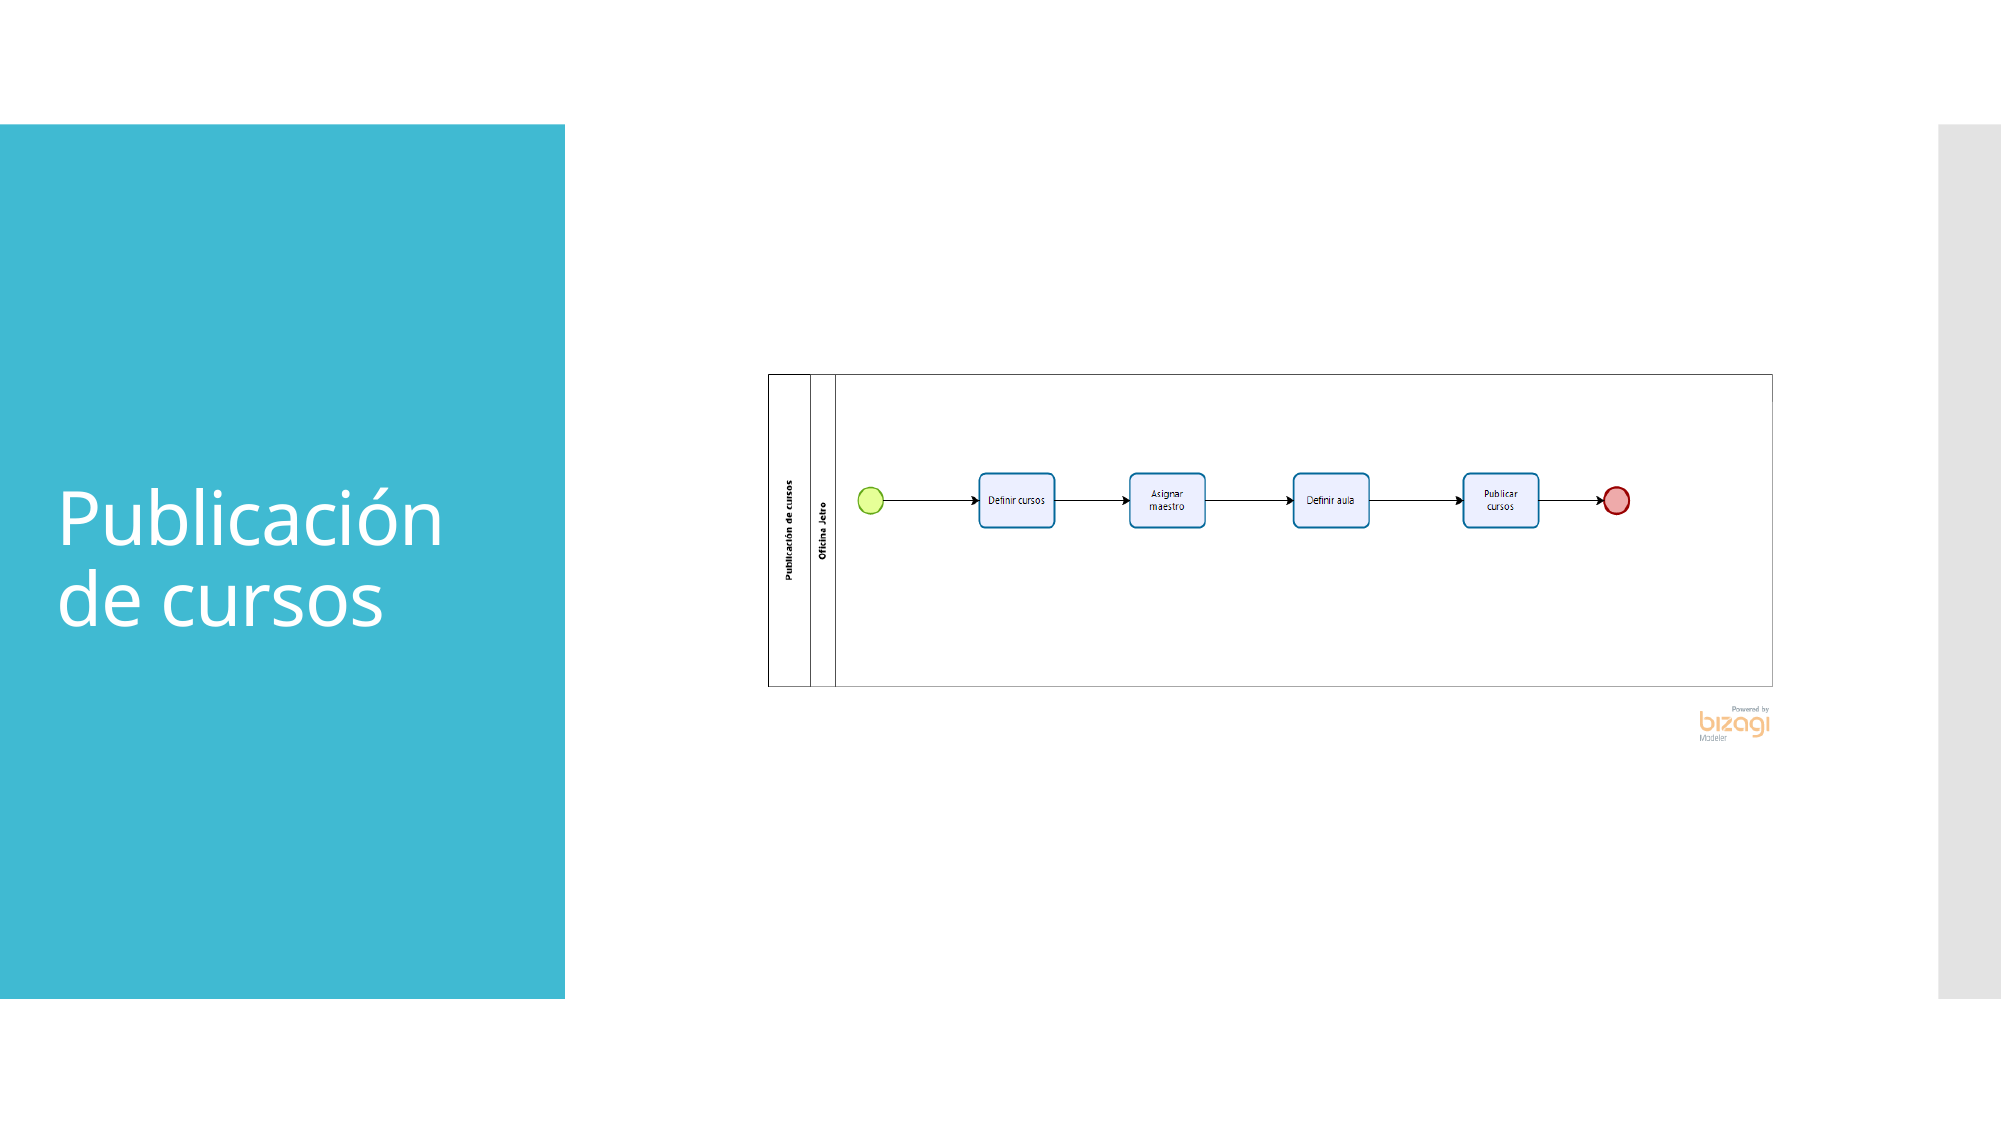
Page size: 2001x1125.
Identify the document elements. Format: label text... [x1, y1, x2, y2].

picture [751, 356, 1789, 769]
title Publicación de cursos [41, 184, 525, 940]
